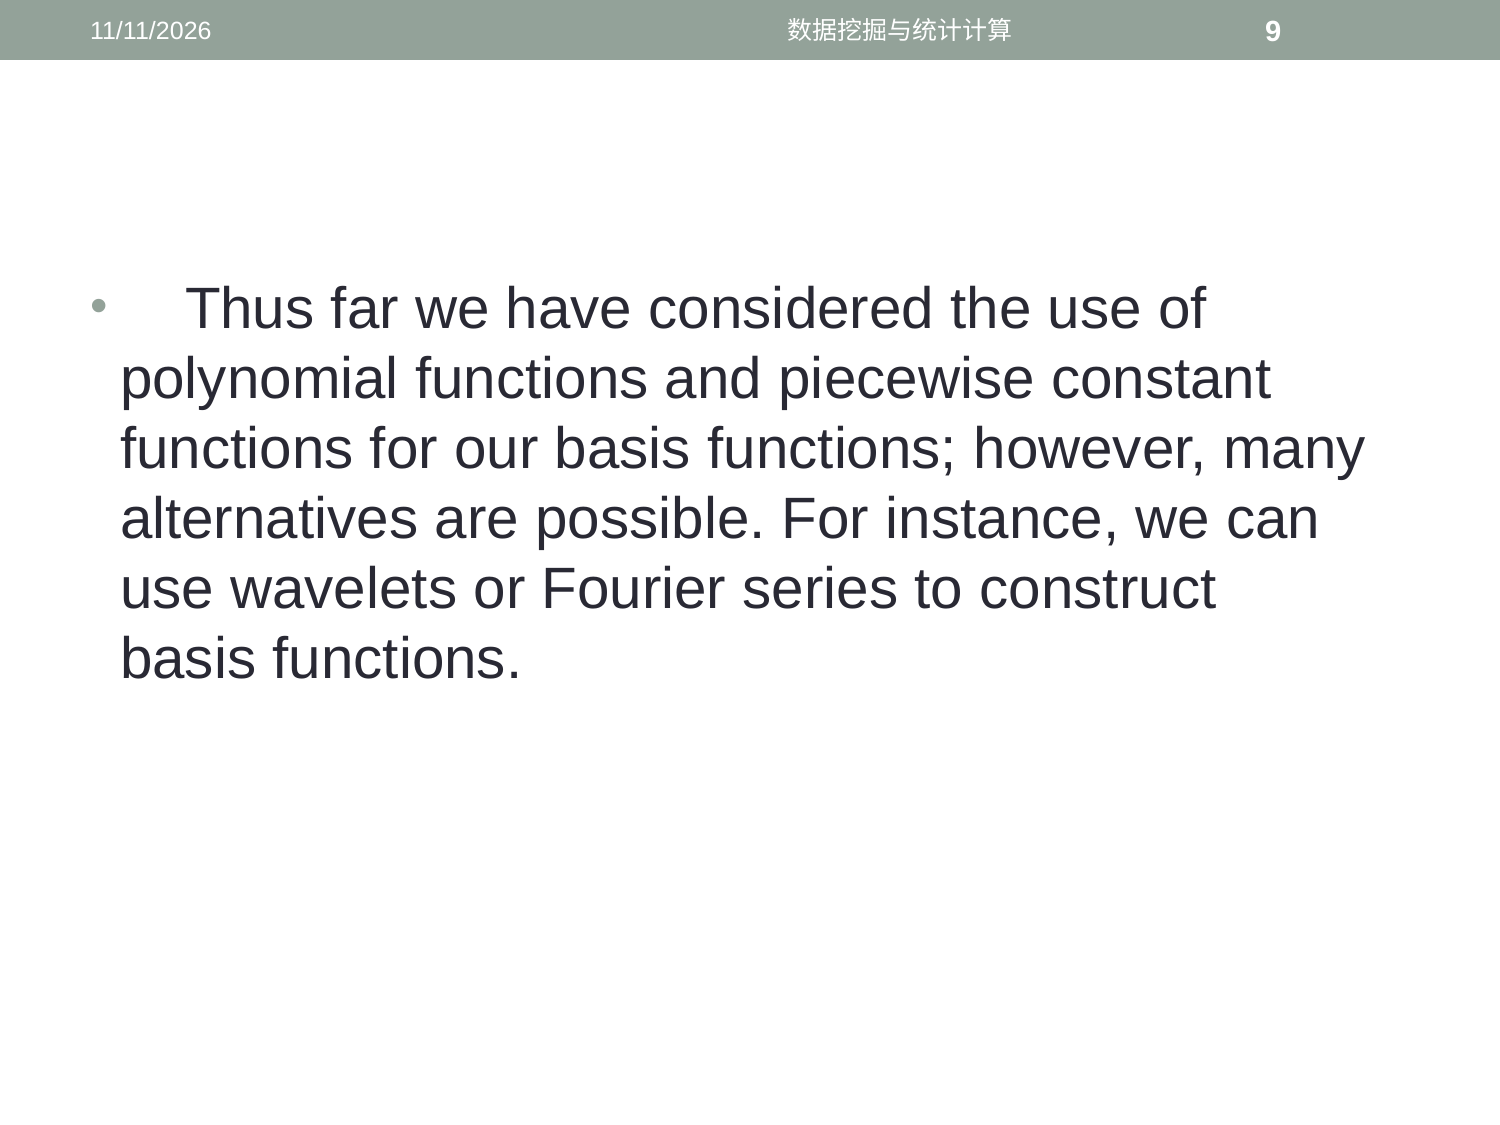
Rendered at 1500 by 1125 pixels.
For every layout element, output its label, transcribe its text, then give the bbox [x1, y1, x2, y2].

slide_number 9 [1250, 3, 1425, 57]
list Thus far we have considered the use of polynomial functions and piecewise constant functions for our basis functions; however, many alternatives are possible. For instance, we can use wavelets or Fourier series to construct basis functions. [75, 262, 1425, 1063]
footer 数据挖掘与统计计算 [562, 3, 1238, 57]
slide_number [75, 3, 550, 57]
